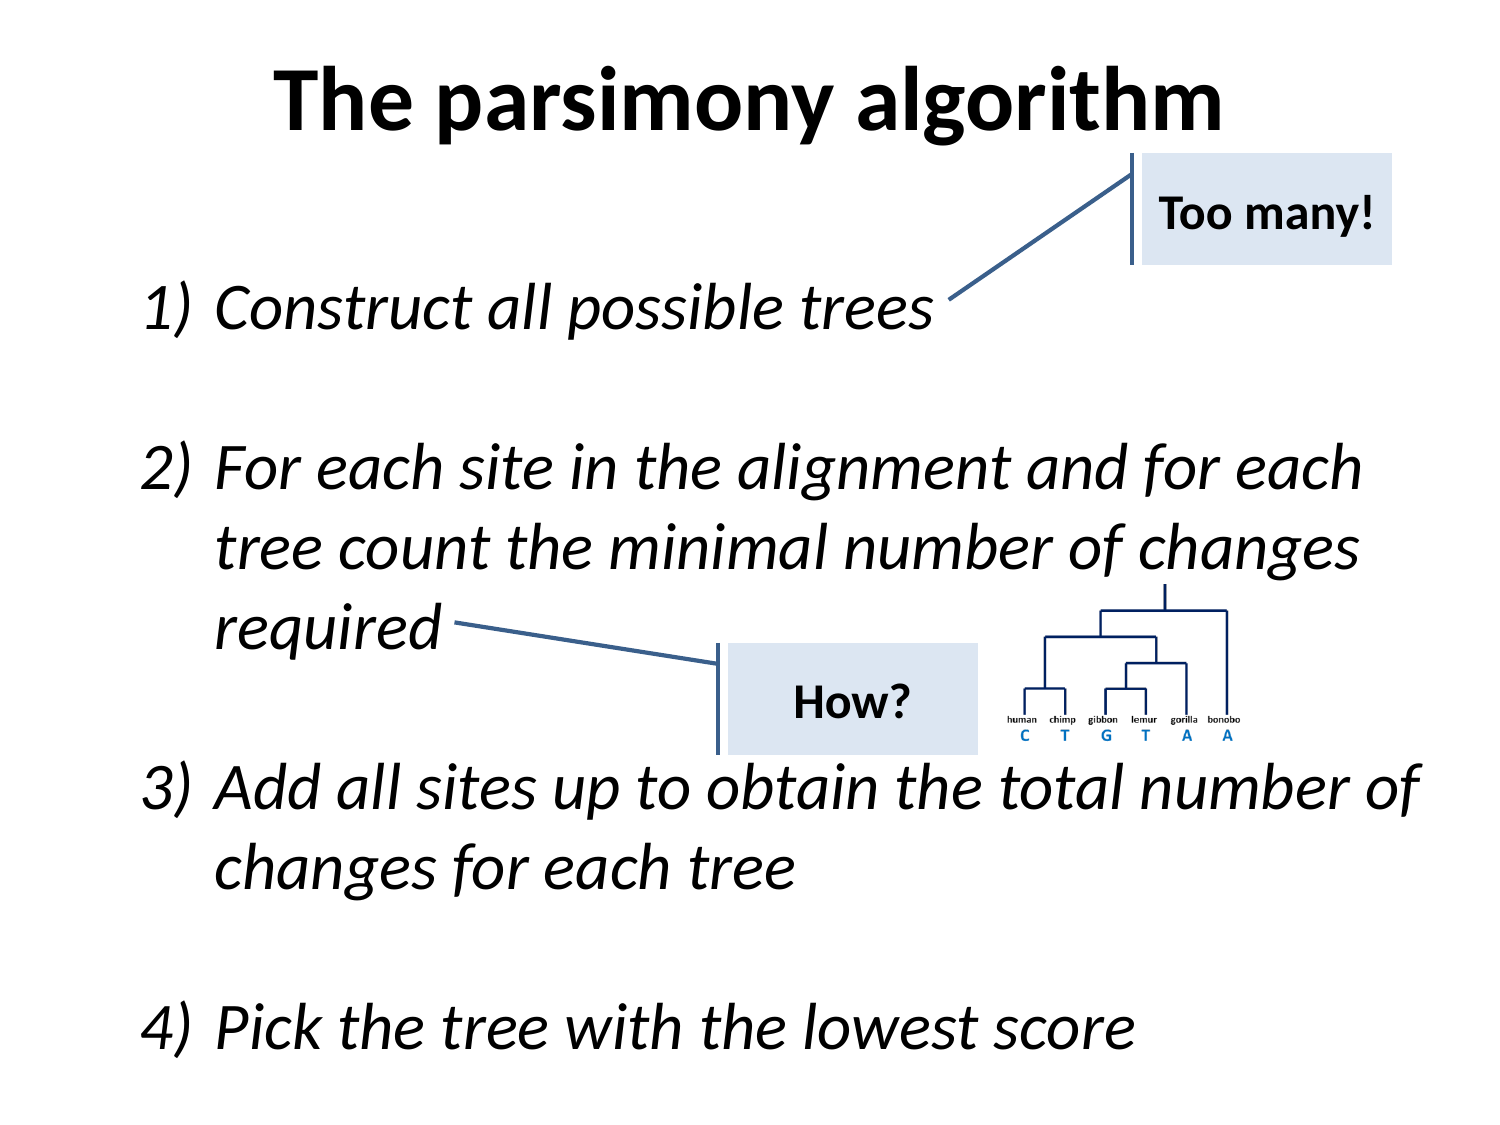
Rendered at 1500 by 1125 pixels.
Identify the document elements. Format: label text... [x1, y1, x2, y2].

text_box How? [728, 643, 978, 755]
text_box Too many! [947, 152, 1134, 302]
text_box Construct all possible trees For each site in the alignment and for each tree count the minimal number of changes required Add all sites up to obtain the total number of changes for each tree Pick the tree with the lowest score [125, 255, 1438, 1070]
text_box How? [454, 620, 720, 755]
text_box The parsimony algorithm [0, 0, 1500, 187]
text_box Too many! [1142, 153, 1392, 265]
picture [999, 584, 1249, 756]
